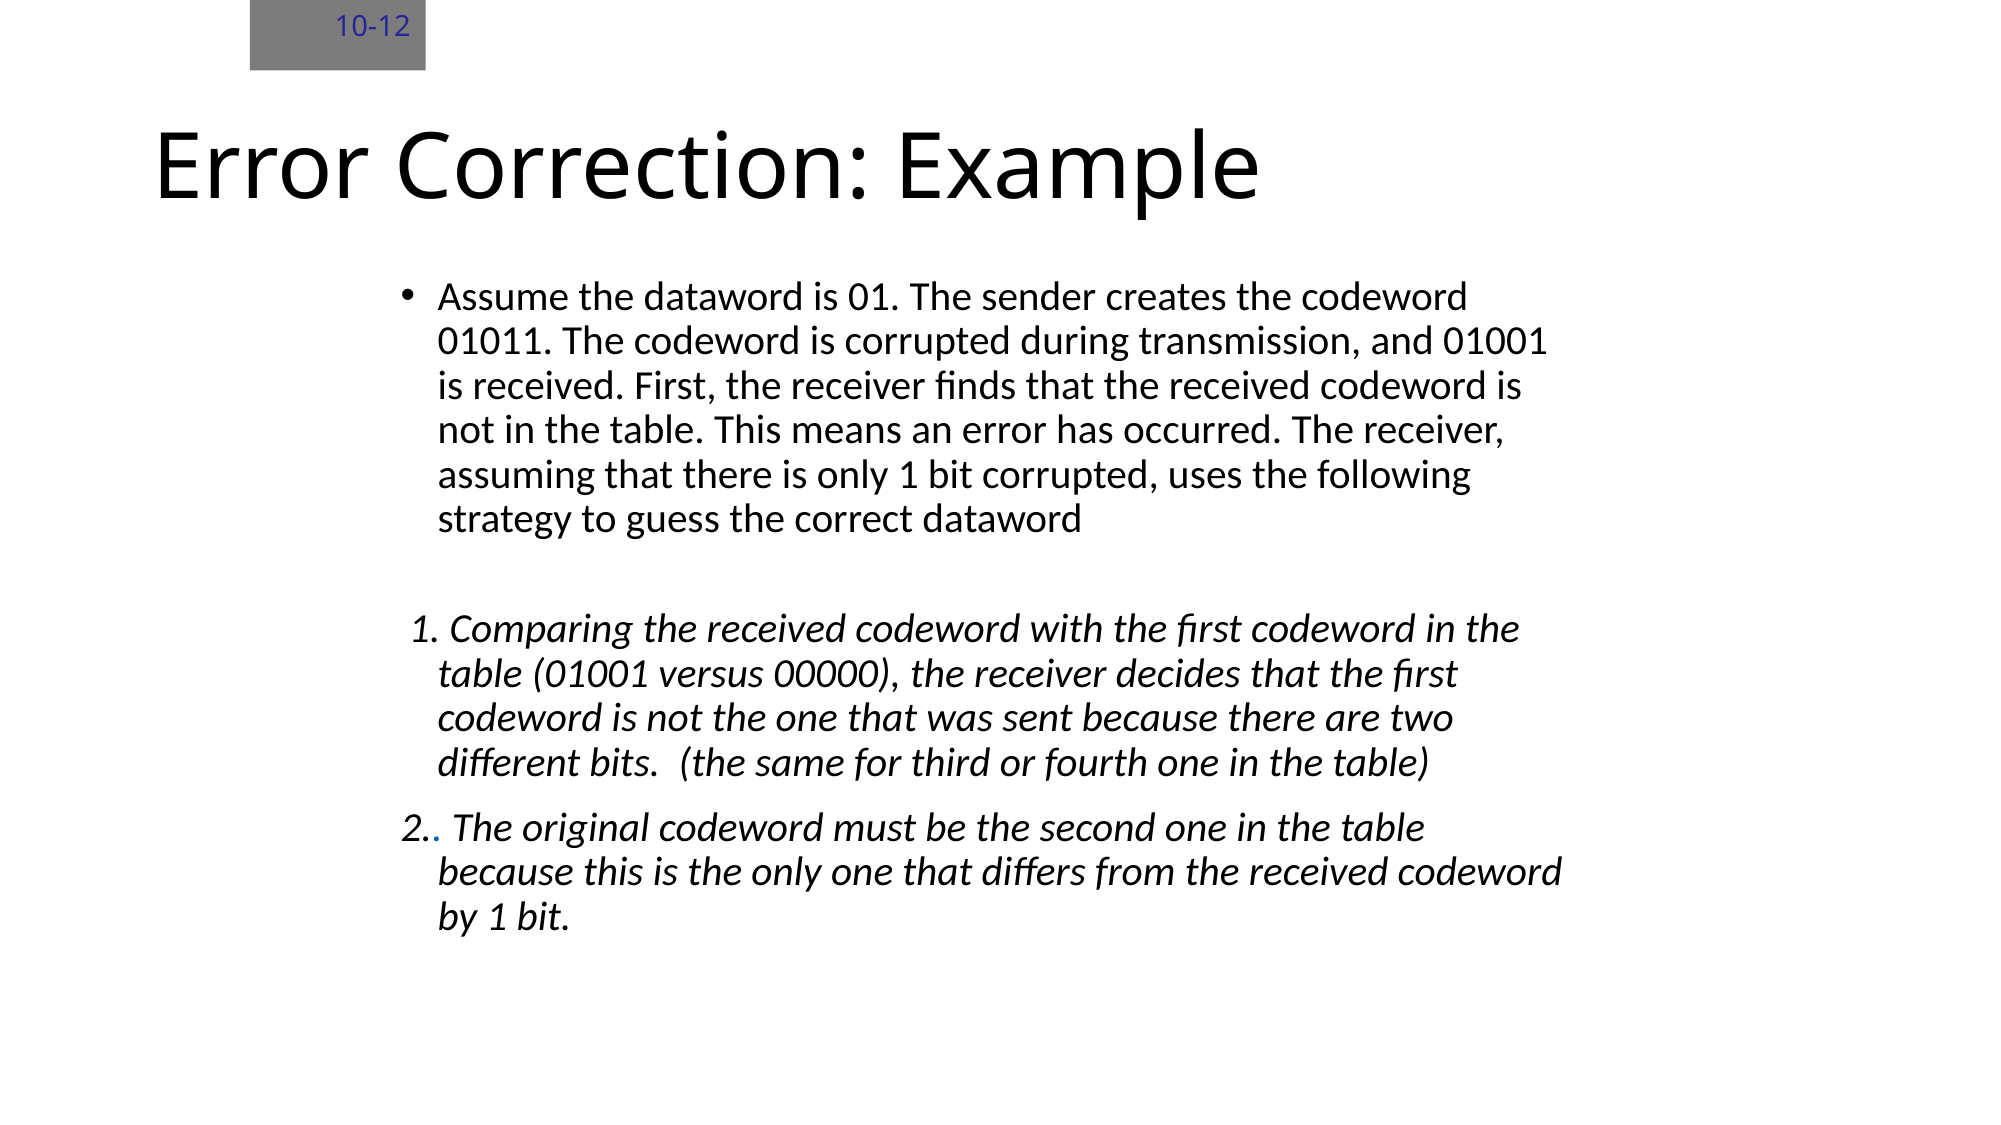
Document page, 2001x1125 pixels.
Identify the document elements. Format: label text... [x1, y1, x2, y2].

list Assume the dataword is 01. The sender creates the codeword 01011. The codeword is corrupted during transmission, and 01001 is received. First, the receiver finds that the received codeword is not in the table. This means an error has occurred. The receiver, assuming that there is only 1 bit corrupted, uses the following strategy to guess the correct dataword 1. Comparing the received codeword with the first codeword in the table (01001 versus 00000), the receiver decides that the first codeword is not the one that was sent because there are two different bits. (the same for third or fourth one in the table) 2.. The original codeword must be the second one in the table because this is the only one that differs from the received codeword by 1 bit. [385, 267, 1579, 953]
title Error Correction: Example [137, 59, 1863, 278]
text_box 10-12 [249, 0, 426, 71]
